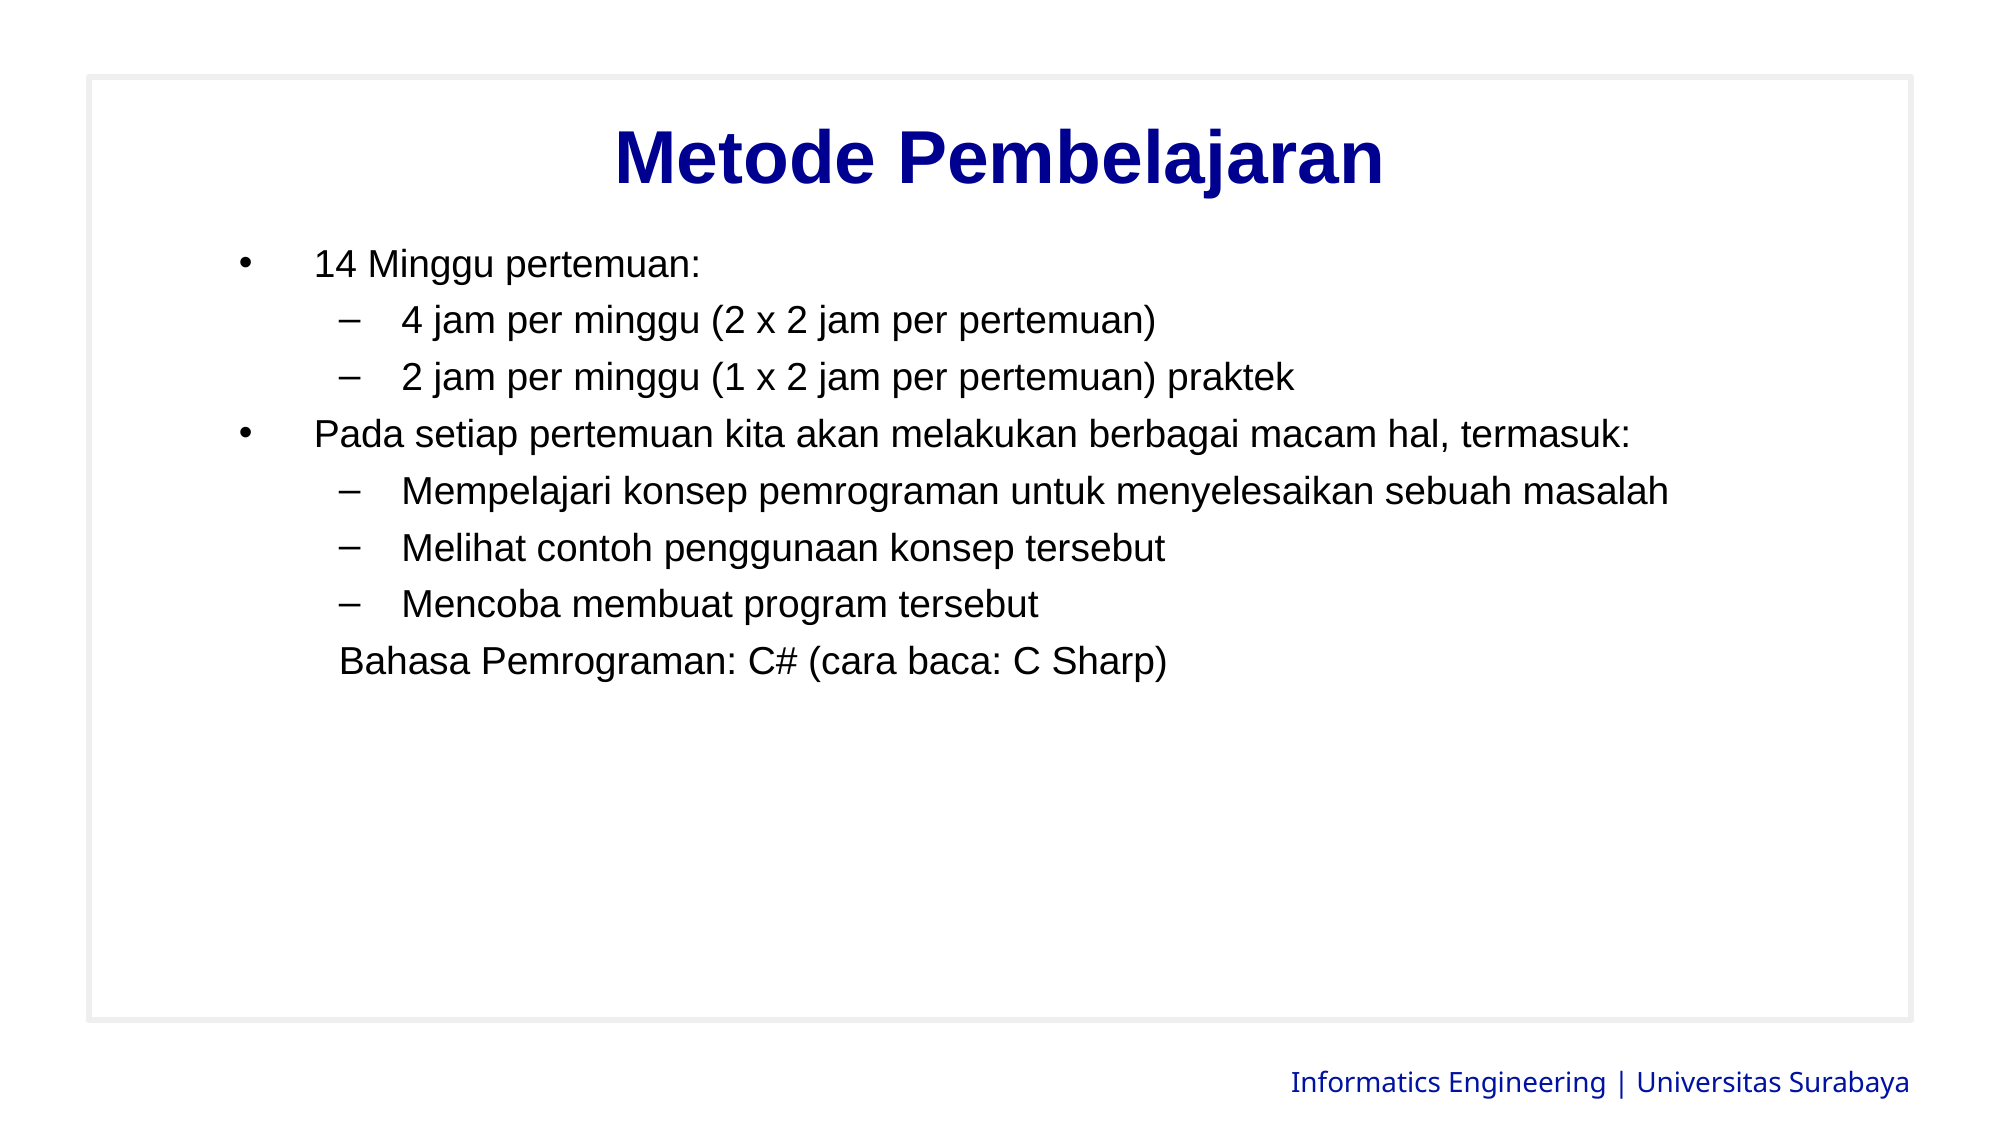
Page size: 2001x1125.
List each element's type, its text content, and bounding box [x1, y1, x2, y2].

list 14 Minggu pertemuan: 4 jam per minggu (2 x 2 jam per pertemuan) 2 jam per minggu (1 x 2 jam per pertemuan) praktek Pada setiap pertemuan kita akan melakukan berbagai macam hal, termasuk: Mempelajari konsep pemrograman untuk menyelesaikan sebuah masalah Melihat contoh penggunaan konsep tersebut Mencoba membuat program tersebut Bahasa Pemrograman: C# (cara baca: C Sharp) [218, 218, 1785, 766]
text_box Informatics Engineering | Universitas Surabaya [1270, 1055, 1931, 1104]
title Metode Pembelajaran [0, 97, 2000, 219]
